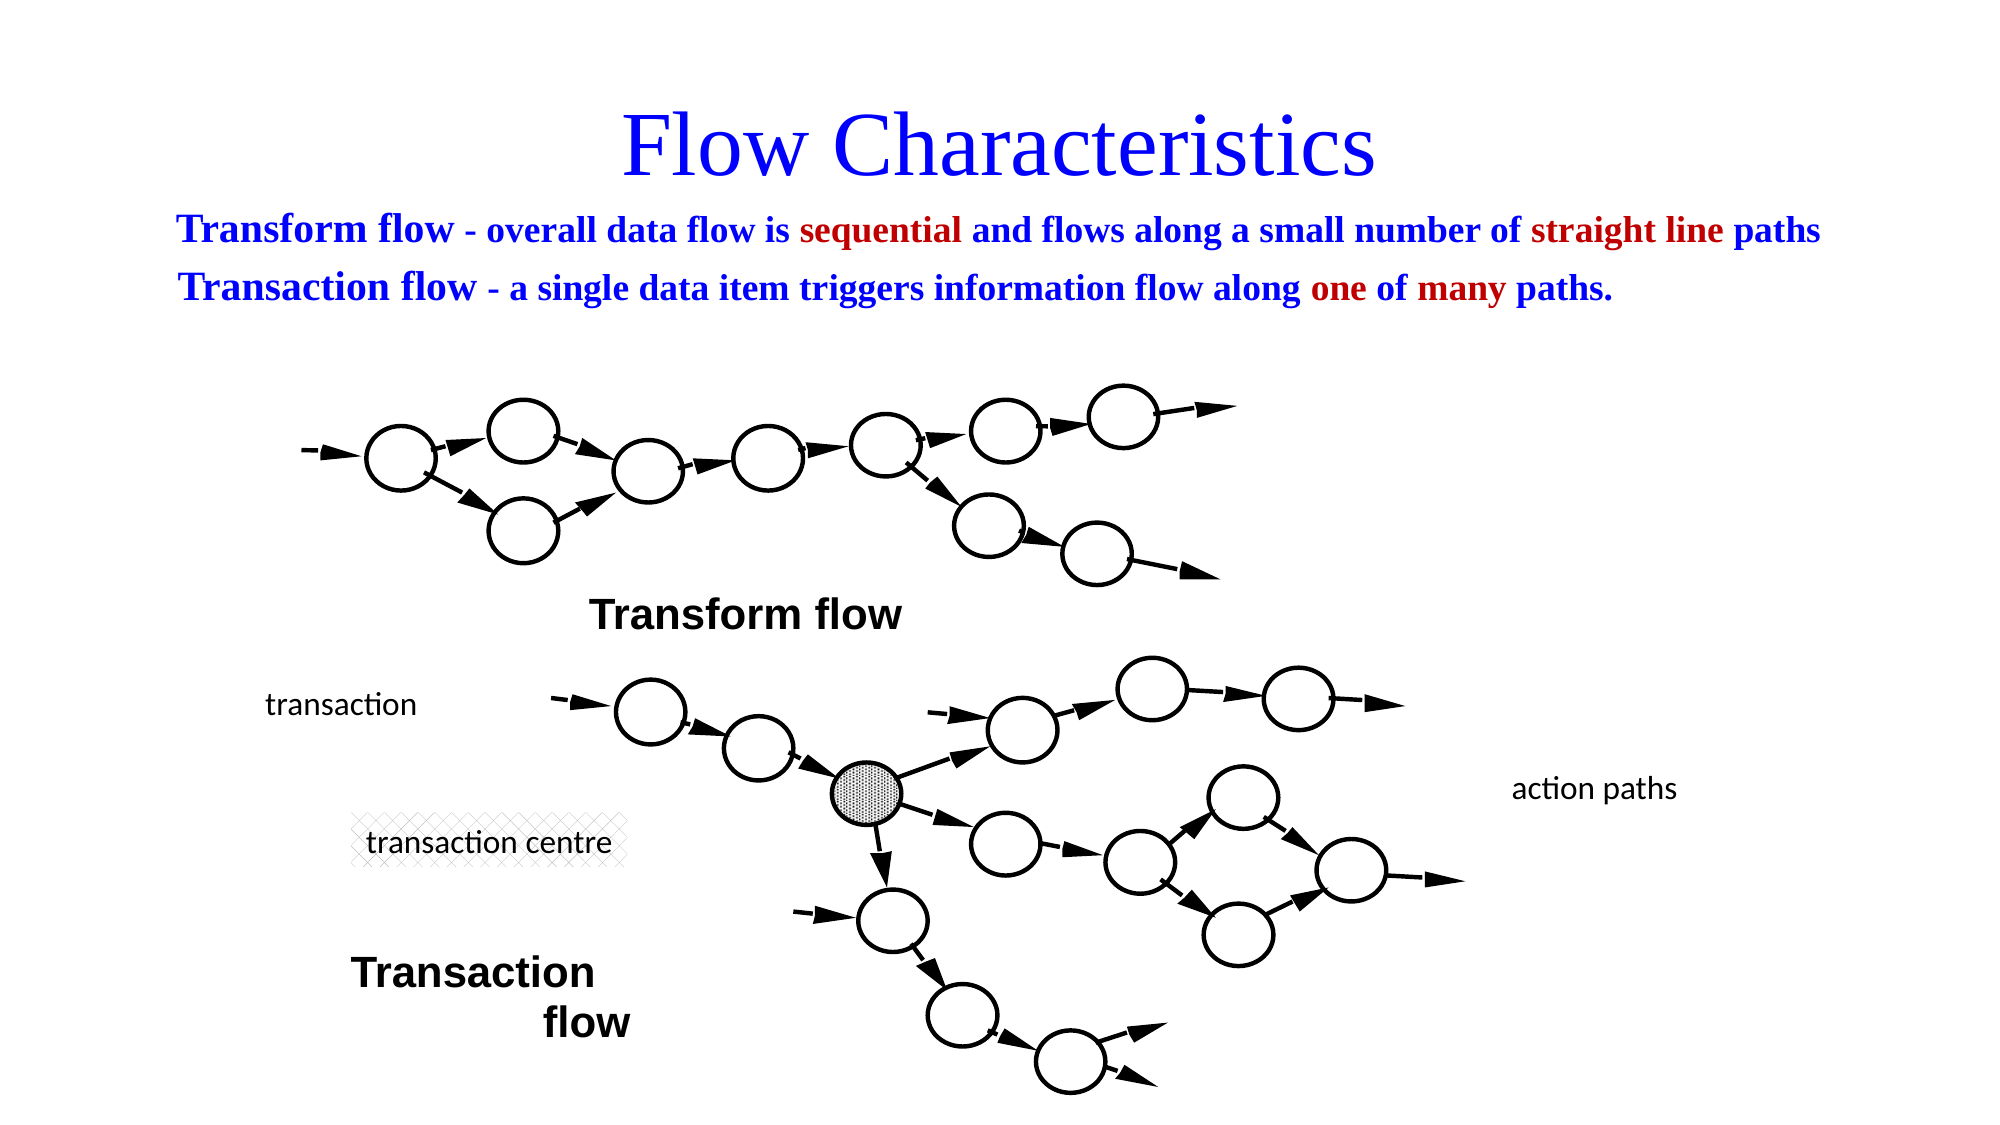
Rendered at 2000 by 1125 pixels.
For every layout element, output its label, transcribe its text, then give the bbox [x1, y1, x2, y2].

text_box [249, 324, 1694, 1098]
text_box Transaction flow - a single data item triggers information flow along one of many paths. [134, 251, 1759, 317]
text_box Transform flow - overall data flow is sequential and flows along a small number of straight line paths [151, 193, 1860, 259]
title Flow Characteristics [99, 45, 1900, 233]
